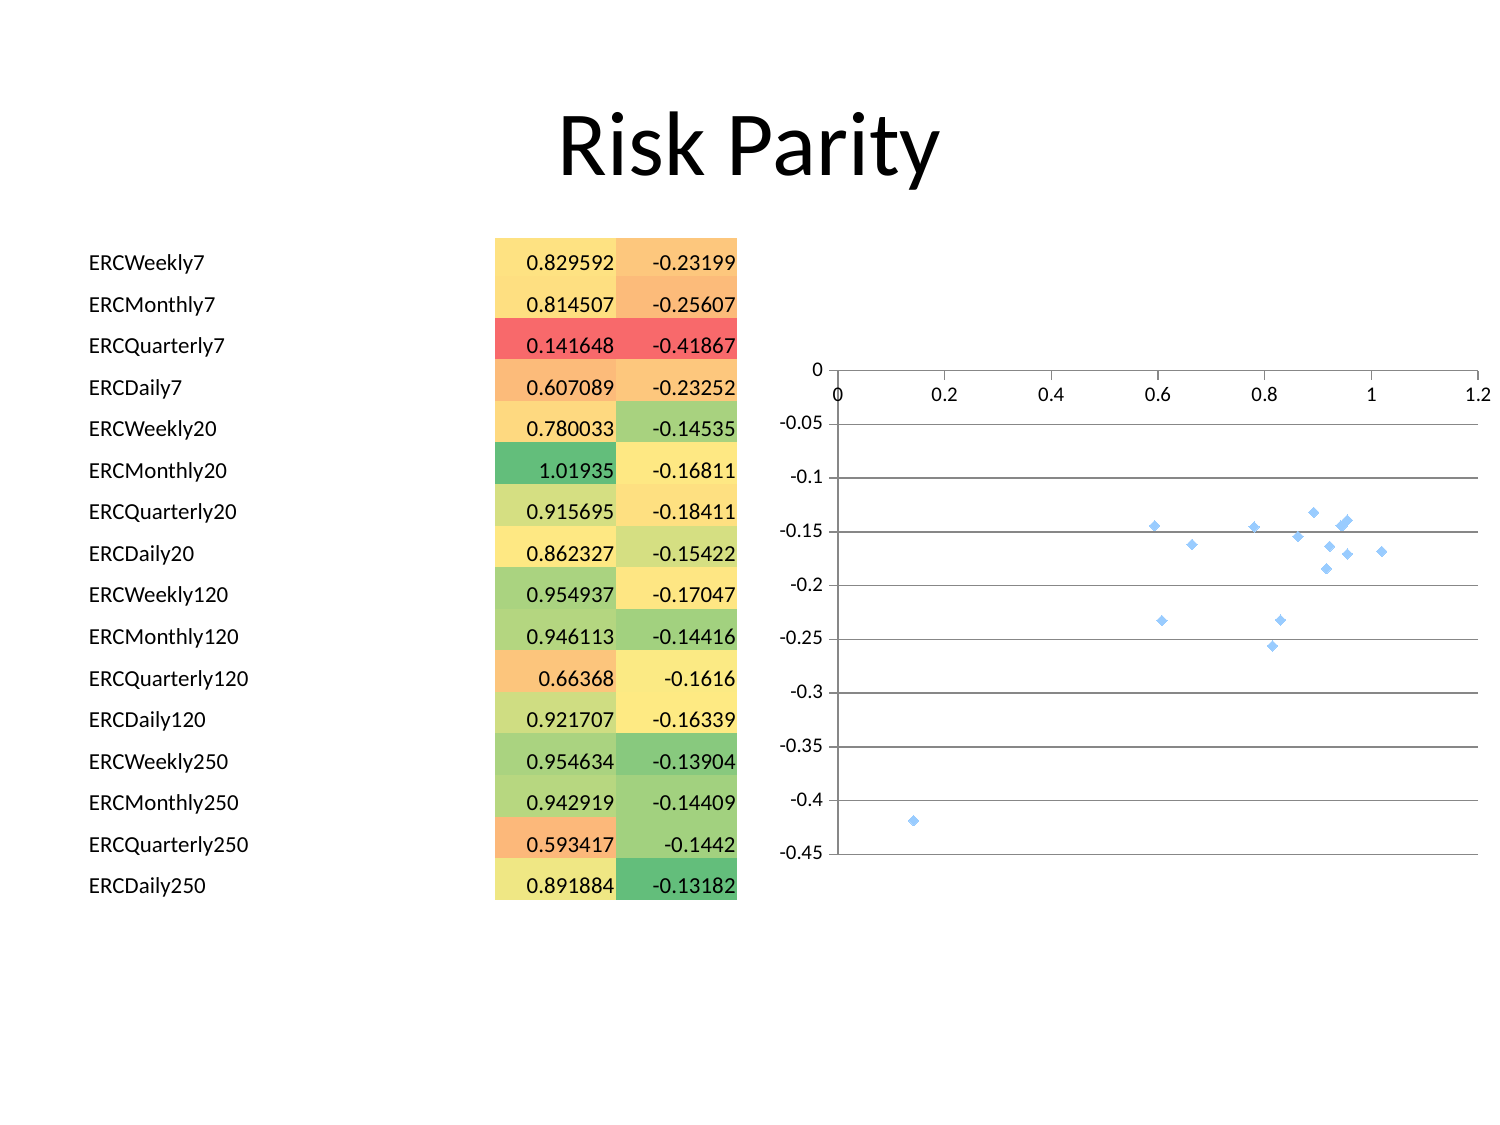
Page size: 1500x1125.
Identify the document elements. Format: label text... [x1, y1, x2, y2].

table_cell 0.814507 [495, 276, 616, 318]
table_cell ERCWeekly20 [88, 401, 495, 442]
table_cell ERCMonthly20 [88, 442, 495, 484]
table_cell -0.14535 [616, 401, 737, 442]
table_header 0.829592 [495, 238, 616, 276]
table_cell -0.14409 [616, 775, 737, 817]
title Risk Parity [75, 45, 1425, 233]
table_cell ERCQuarterly120 [88, 650, 495, 692]
table_cell 0.862327 [495, 526, 616, 567]
table_cell 0.954634 [495, 733, 616, 775]
table_cell 0.607089 [495, 359, 616, 401]
table_cell 0.915695 [495, 484, 616, 526]
table_cell ERCQuarterly20 [88, 484, 495, 526]
table_cell 0.891884 [495, 858, 616, 900]
table_cell ERCMonthly7 [88, 276, 495, 318]
table_cell 0.921707 [495, 692, 616, 733]
table_cell -0.13904 [616, 733, 737, 775]
table_header -0.23199 [616, 238, 737, 276]
table_cell ERCWeekly120 [88, 567, 495, 609]
table_cell -0.17047 [616, 567, 737, 609]
table_cell ERCQuarterly7 [88, 318, 495, 359]
table_cell -0.18411 [616, 484, 737, 526]
table_cell ERCMonthly250 [88, 775, 495, 817]
table_cell -0.15422 [616, 526, 737, 567]
table_header ERCWeekly7 [88, 238, 495, 276]
table_cell 0.593417 [495, 817, 616, 858]
table_cell -0.13182 [616, 858, 737, 900]
table_cell 0.66368 [495, 650, 616, 692]
table_cell ERCDaily120 [88, 692, 495, 733]
chart [762, 349, 1500, 876]
table_cell 0.946113 [495, 609, 616, 650]
table_cell ERCWeekly250 [88, 733, 495, 775]
table_cell 0.942919 [495, 775, 616, 817]
table_cell -0.23252 [616, 359, 737, 401]
table_cell 1.01935 [495, 442, 616, 484]
table_cell -0.1442 [616, 817, 737, 858]
table_cell 0.954937 [495, 567, 616, 609]
table_cell ERCMonthly120 [88, 609, 495, 650]
table_cell 0.141648 [495, 318, 616, 359]
table_cell -0.1616 [616, 650, 737, 692]
table_cell ERCDaily7 [88, 359, 495, 401]
table_cell -0.25607 [616, 276, 737, 318]
table_cell -0.16339 [616, 692, 737, 733]
table_cell 0.780033 [495, 401, 616, 442]
table_cell ERCDaily20 [88, 526, 495, 567]
table_cell ERCDaily250 [88, 858, 495, 900]
table_cell -0.16811 [616, 442, 737, 484]
table_cell ERCQuarterly250 [88, 817, 495, 858]
table_cell -0.14416 [616, 609, 737, 650]
table_cell -0.41867 [616, 318, 737, 359]
